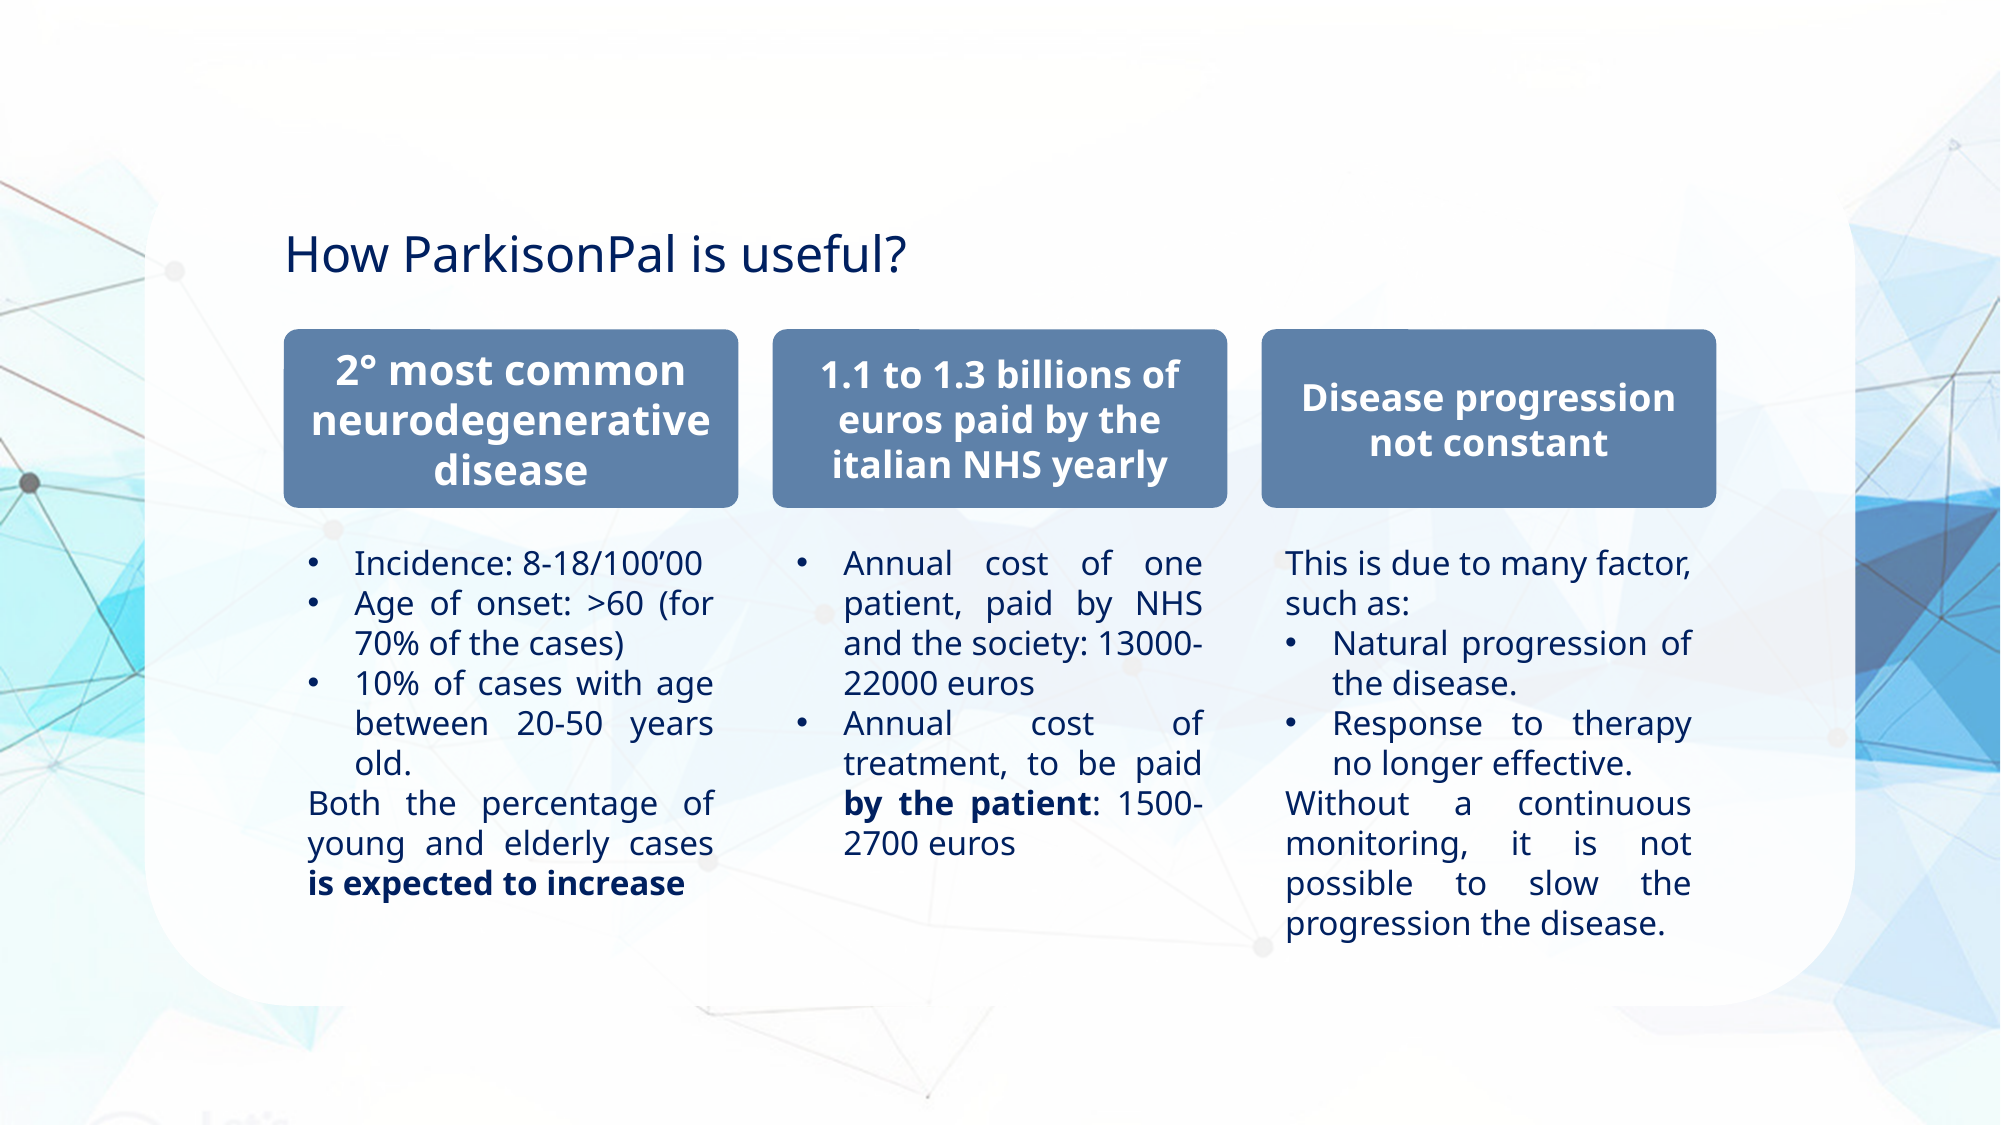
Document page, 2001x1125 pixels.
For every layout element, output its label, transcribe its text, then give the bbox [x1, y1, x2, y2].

picture [0, 0, 2001, 1125]
text_box Disease progression not constant [1260, 328, 1718, 509]
text_box 1.1 to 1.3 billions of euros paid by the italian NHS yearly [771, 328, 1229, 509]
text_box Annual cost of one patient, paid by NHS and the society: 13000-22000 euros Annual cost of treatment, to be paid by the patient: 1500-2700 euros [771, 525, 1229, 916]
text_box Incidence: 8-18/100’00 Age of onset: >60 (for 70% of the cases) 10% of cases with age between 20-50 years old. Both the percentage of young and elderly cases is expected to increase [282, 525, 740, 916]
text_box 2° most common neurodegenerative disease [282, 328, 740, 509]
text_box This is due to many factor, such as: Natural progression of the disease. Response to therapy no longer effective. Without a continuous monitoring, it is not possible to slow the progression the disease. [1260, 525, 1718, 916]
text_box How ParkisonPal is useful? [269, 214, 1097, 290]
